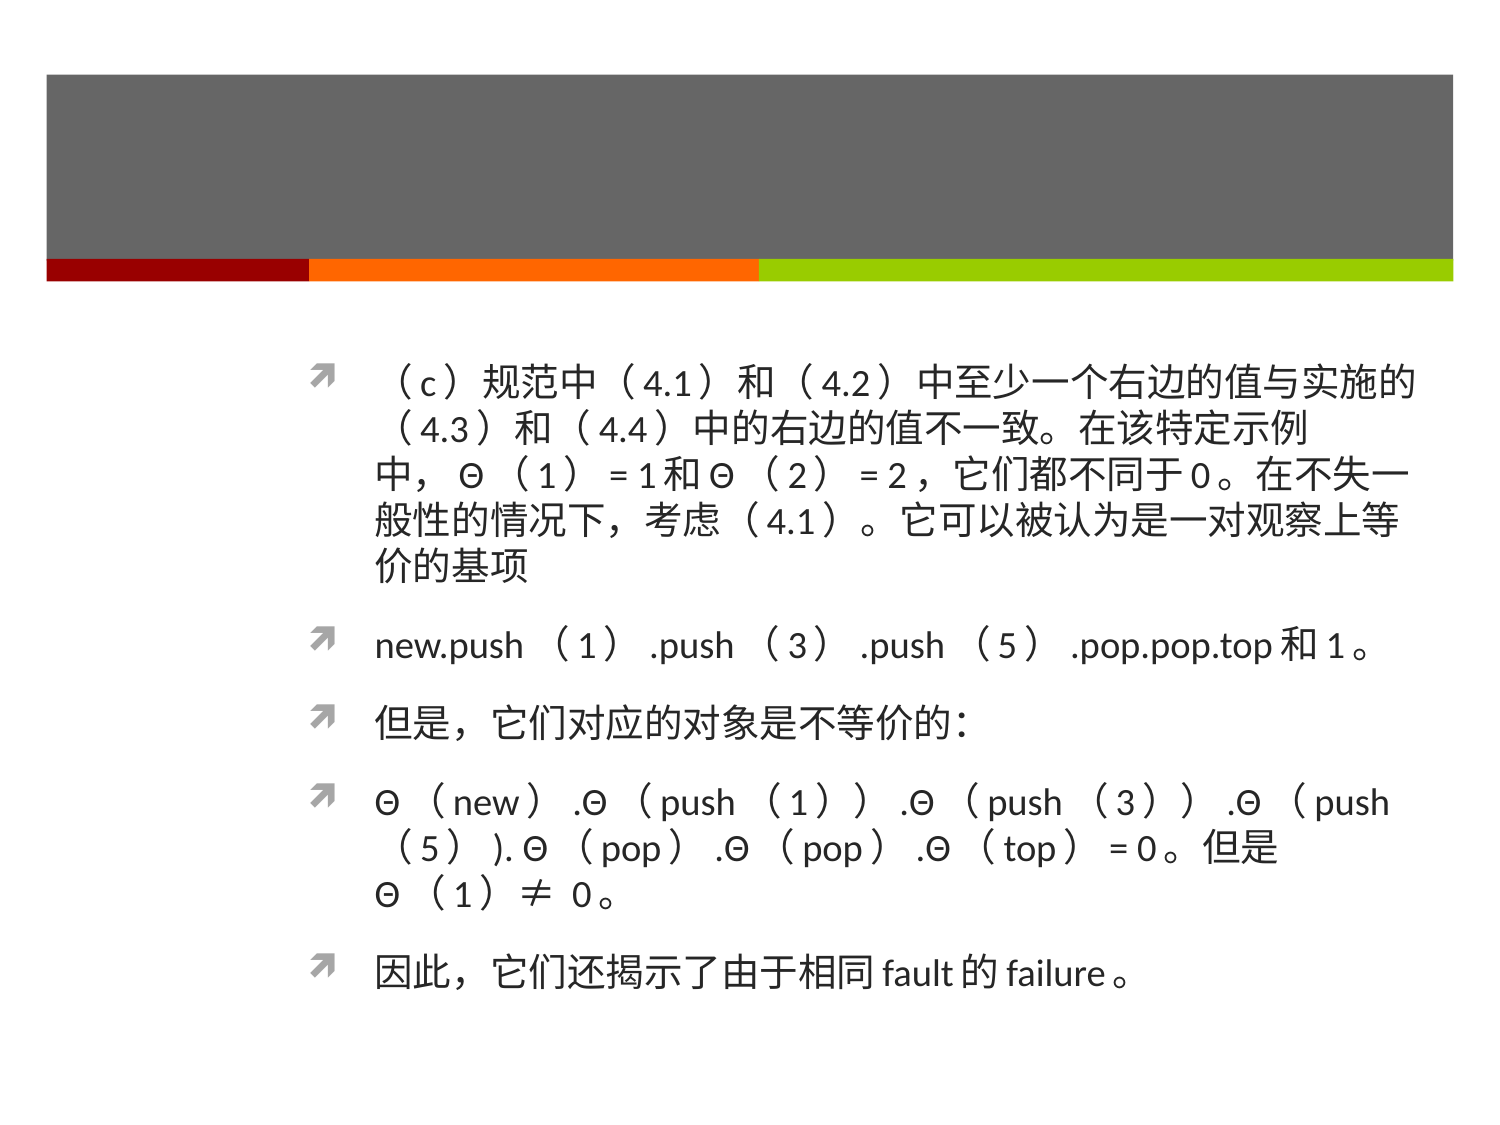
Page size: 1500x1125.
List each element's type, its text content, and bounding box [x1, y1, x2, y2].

list （c）规范中（4.1）和（4.2）中至少一个右边的值与实施的（4.3）和（4.4）中的右边的值不一致。在该特定示例中，Θ（1）= 1和Θ（2）= 2，它们都不同于0。在不失一般性的情况下，考虑（4.1）。它可以被认为是一对观察上等价的基项 new.push（1）.push（3）.push（5）.pop.pop.top和1。 但是，它们对应的对象是不等价的： Θ（new）.Θ（push（1））.Θ（push（3））.Θ（push（5）). Θ（pop）.Θ（pop）.Θ（top）= 0。但是 Θ（1）≠ 0。 因此，它们还揭示了由于相同fault的failure。 [292, 350, 1454, 1005]
